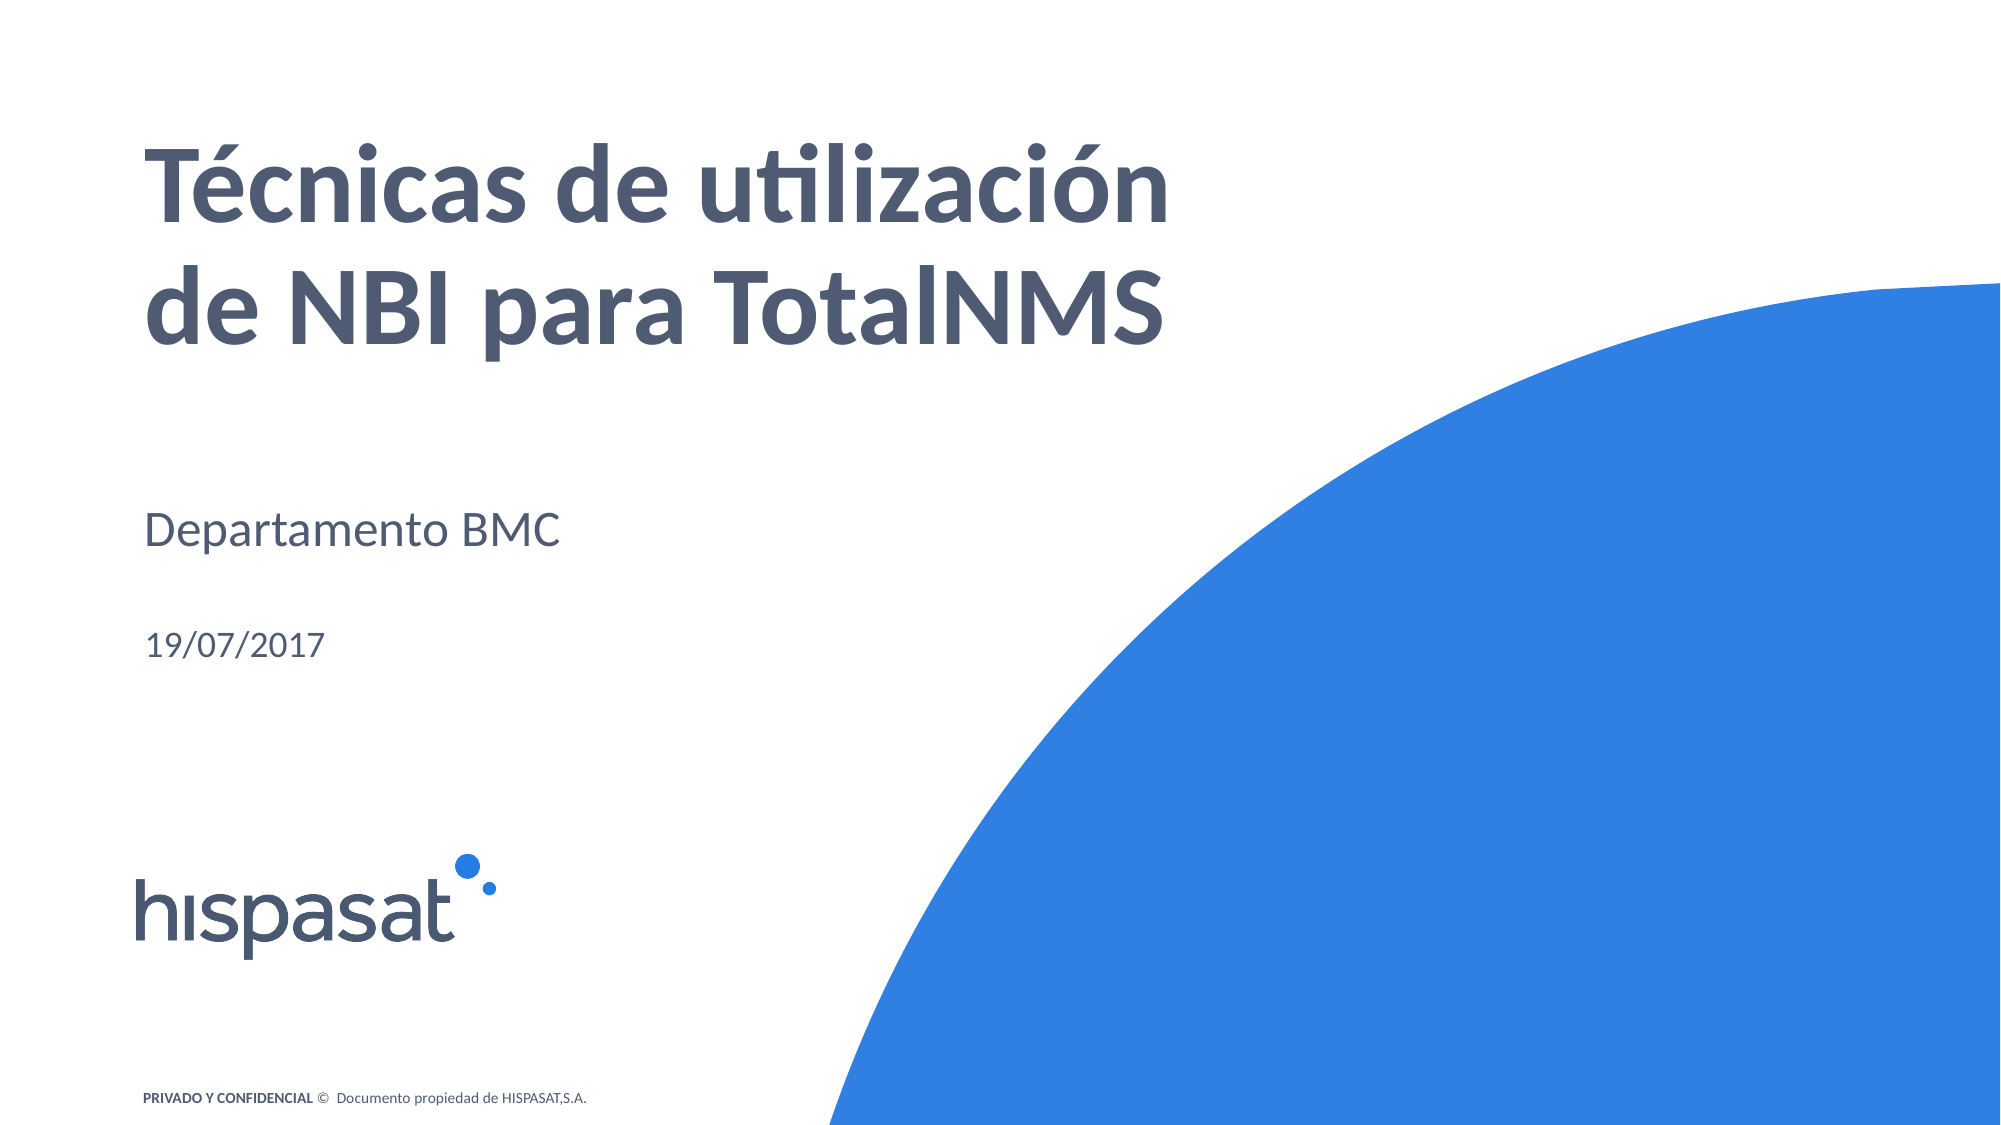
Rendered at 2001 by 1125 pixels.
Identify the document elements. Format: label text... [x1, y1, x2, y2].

picture [127, 849, 499, 960]
list 19/07/2017 [144, 625, 427, 665]
list Técnicas de utilización de NBI para TotalNMS [144, 125, 1200, 422]
list Departamento BMC [138, 502, 1194, 558]
